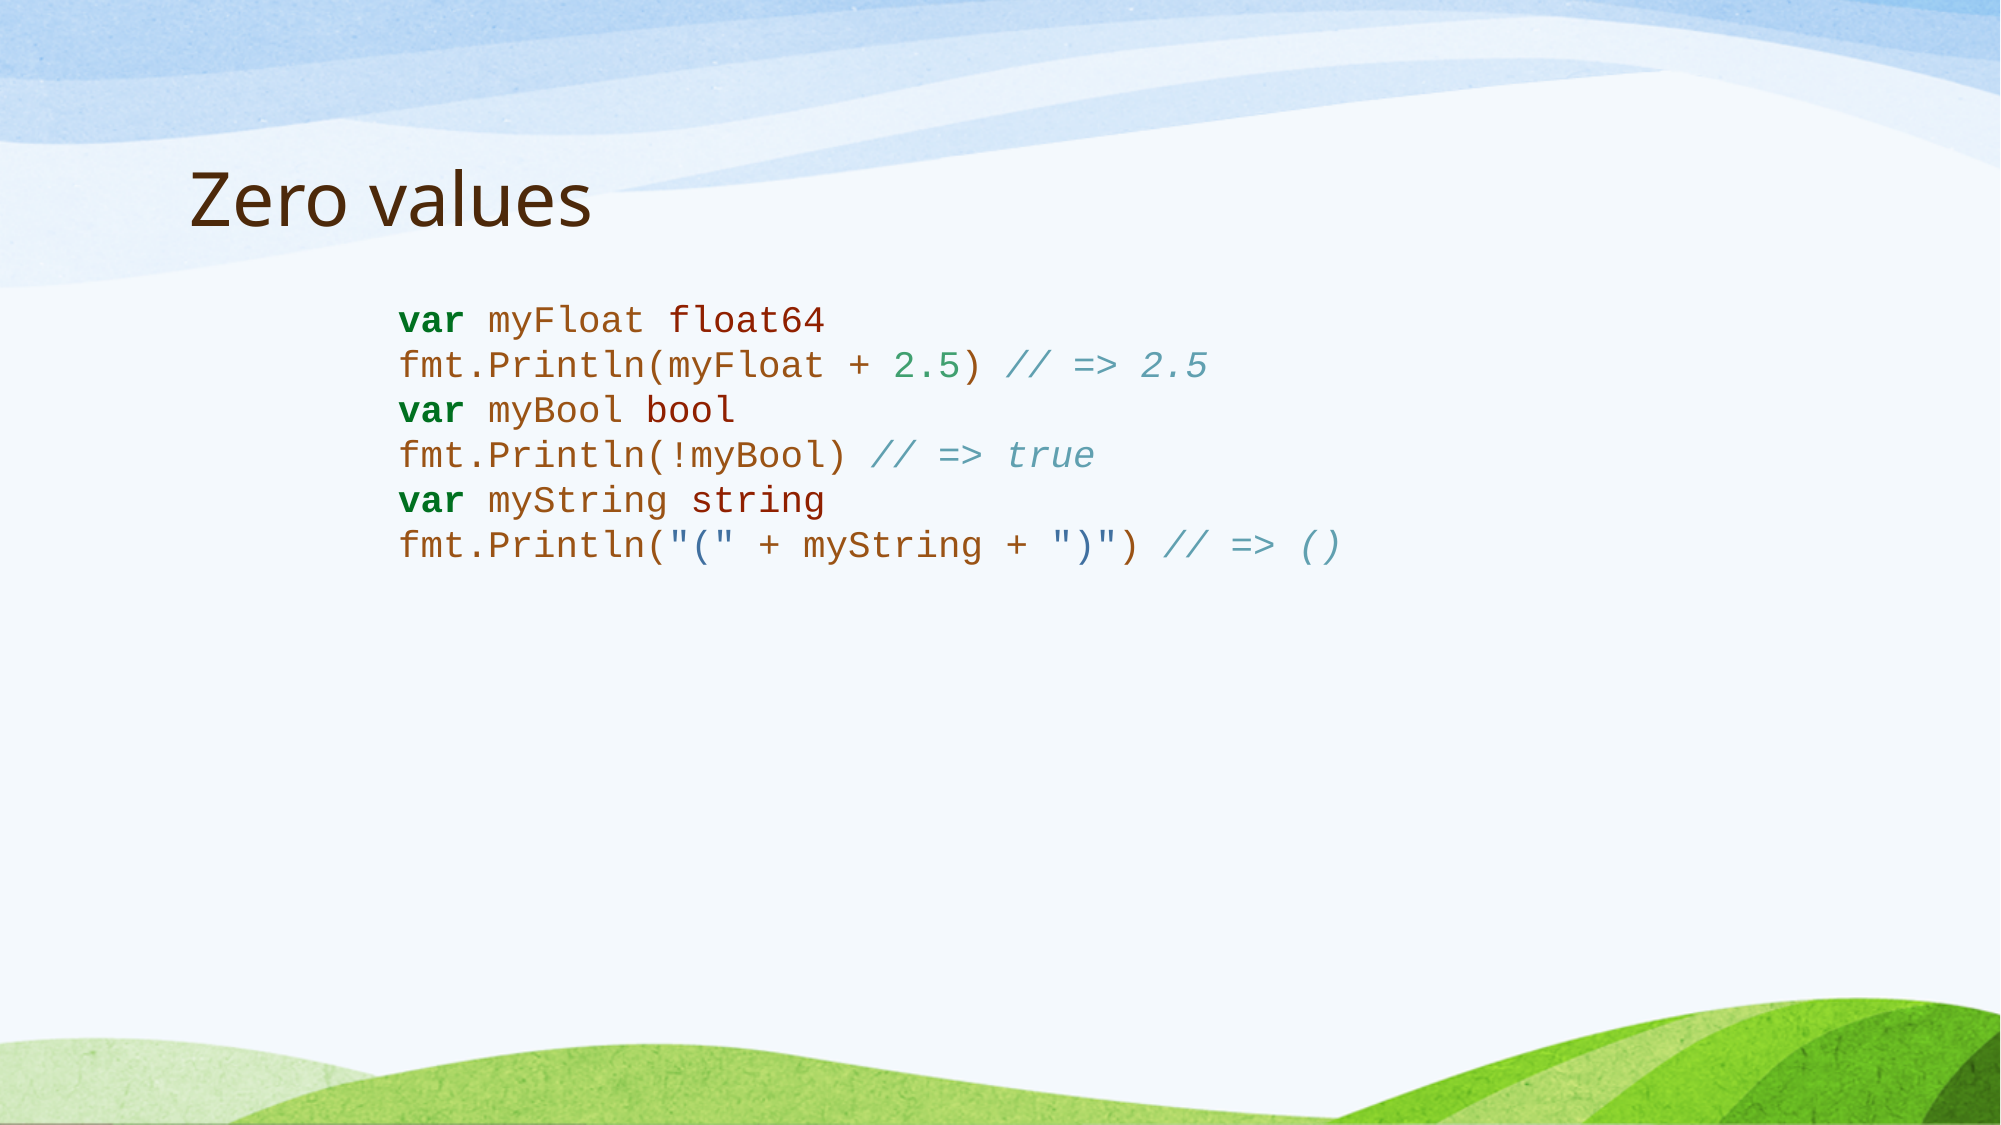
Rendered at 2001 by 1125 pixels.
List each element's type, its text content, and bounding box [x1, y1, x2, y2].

title Zero values [174, 50, 1825, 250]
picture [0, 0, 2001, 1125]
list var myFloat float64 fmt.Println(myFloat + 2.5) // => 2.5 var myBool bool fmt.Println(!myBool) // => true var myString string fmt.Println("(" + myString + ")") // => () [174, 287, 1825, 982]
